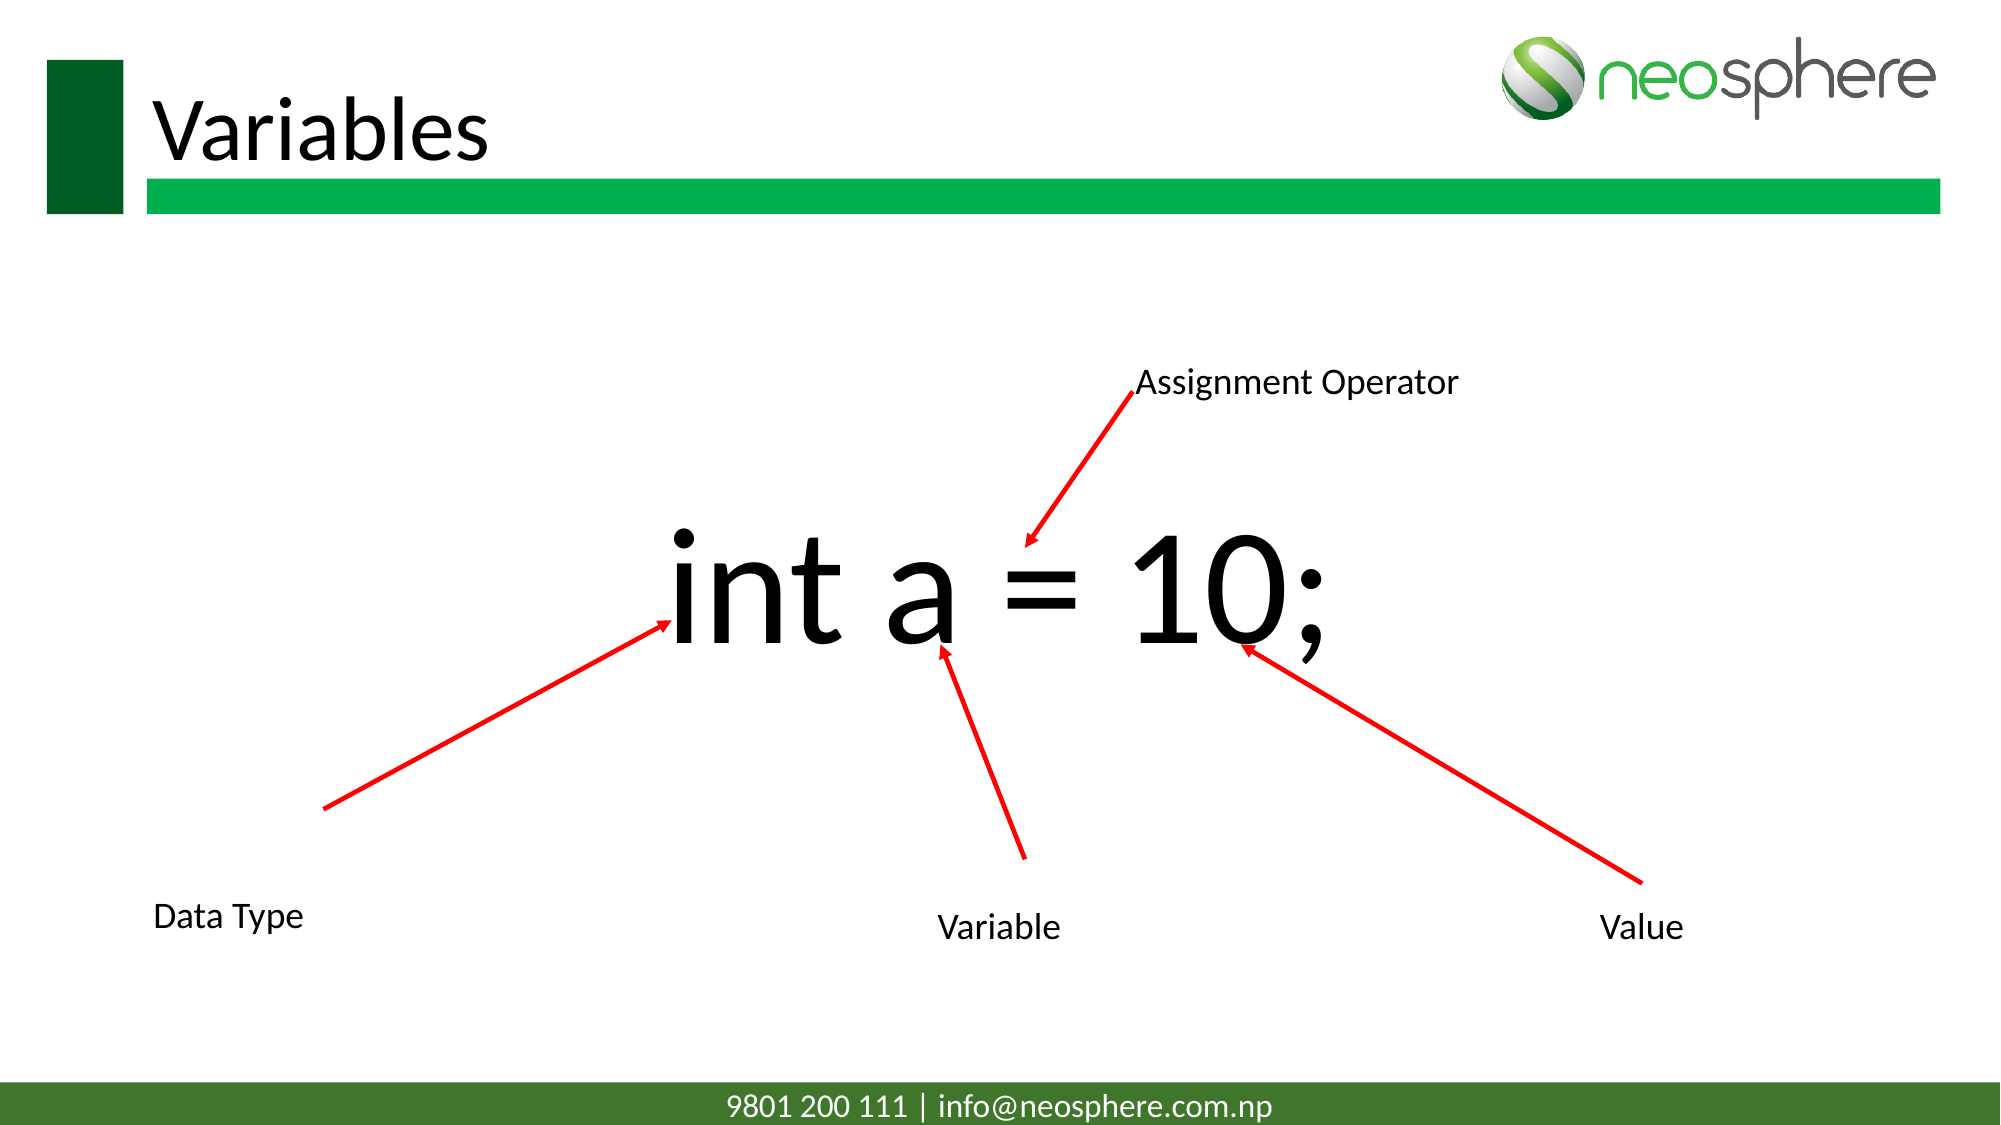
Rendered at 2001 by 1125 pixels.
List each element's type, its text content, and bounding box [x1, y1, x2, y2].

text_box Variable [922, 895, 1077, 955]
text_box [323, 620, 672, 810]
picture [1863, 36, 1941, 121]
text_box Data Type [138, 883, 320, 944]
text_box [940, 644, 1025, 860]
text_box Value [1585, 895, 1700, 955]
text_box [1240, 644, 1643, 884]
text_box Assignment Operator [1120, 349, 1475, 410]
text_box int a = 10; [650, 469, 1350, 685]
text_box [1024, 391, 1133, 548]
title Variables [137, 22, 1863, 240]
